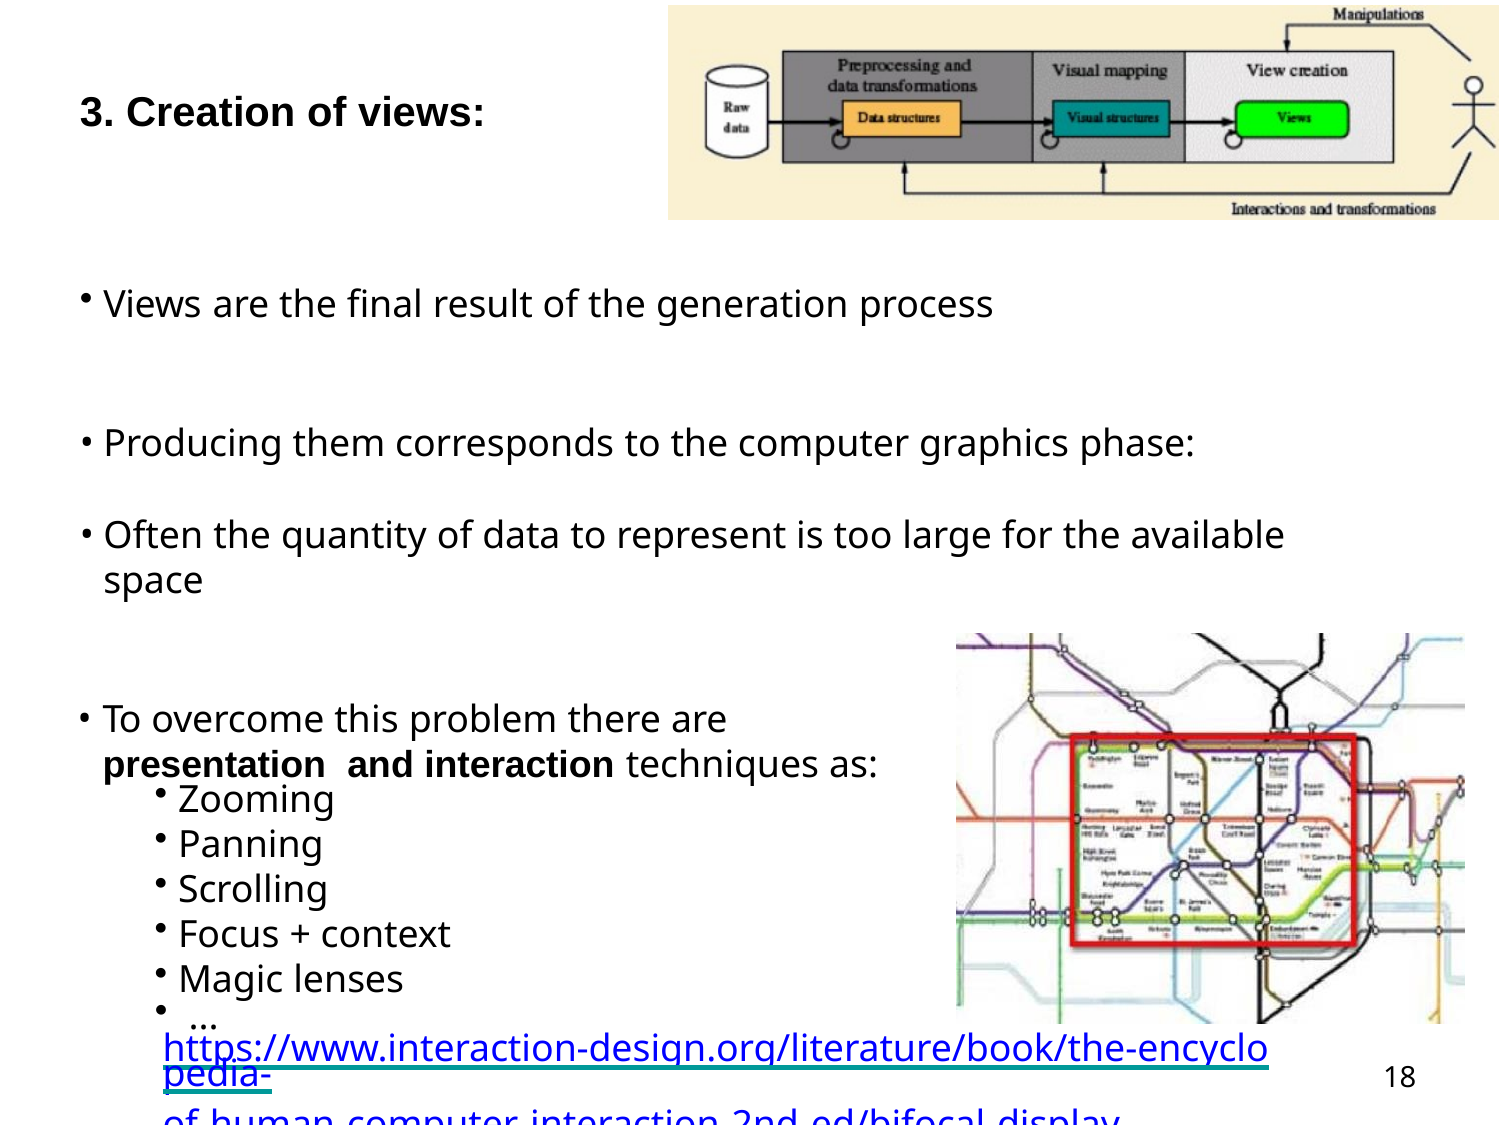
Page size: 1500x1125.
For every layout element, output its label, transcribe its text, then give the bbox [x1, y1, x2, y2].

text_box Zooming Panning Scrolling Focus + context Magic lenses ... https://www.interaction-design.org/literature/book/the-encyclopedia- of-human-computer-interaction-2nd-ed/bifocal-display [152, 772, 1281, 1125]
text_box 18 [1381, 1056, 1418, 1093]
picture [668, 4, 1499, 221]
text_box Views are the final result of the generation process Producing them corresponds to the computer graphics phase: Often the quantity of data to represent is too large for the available space To overcome this problem there are presentation and interaction techniques as: [77, 277, 1316, 785]
picture [956, 632, 1466, 1024]
title 3. Creation of views: [77, 82, 488, 273]
